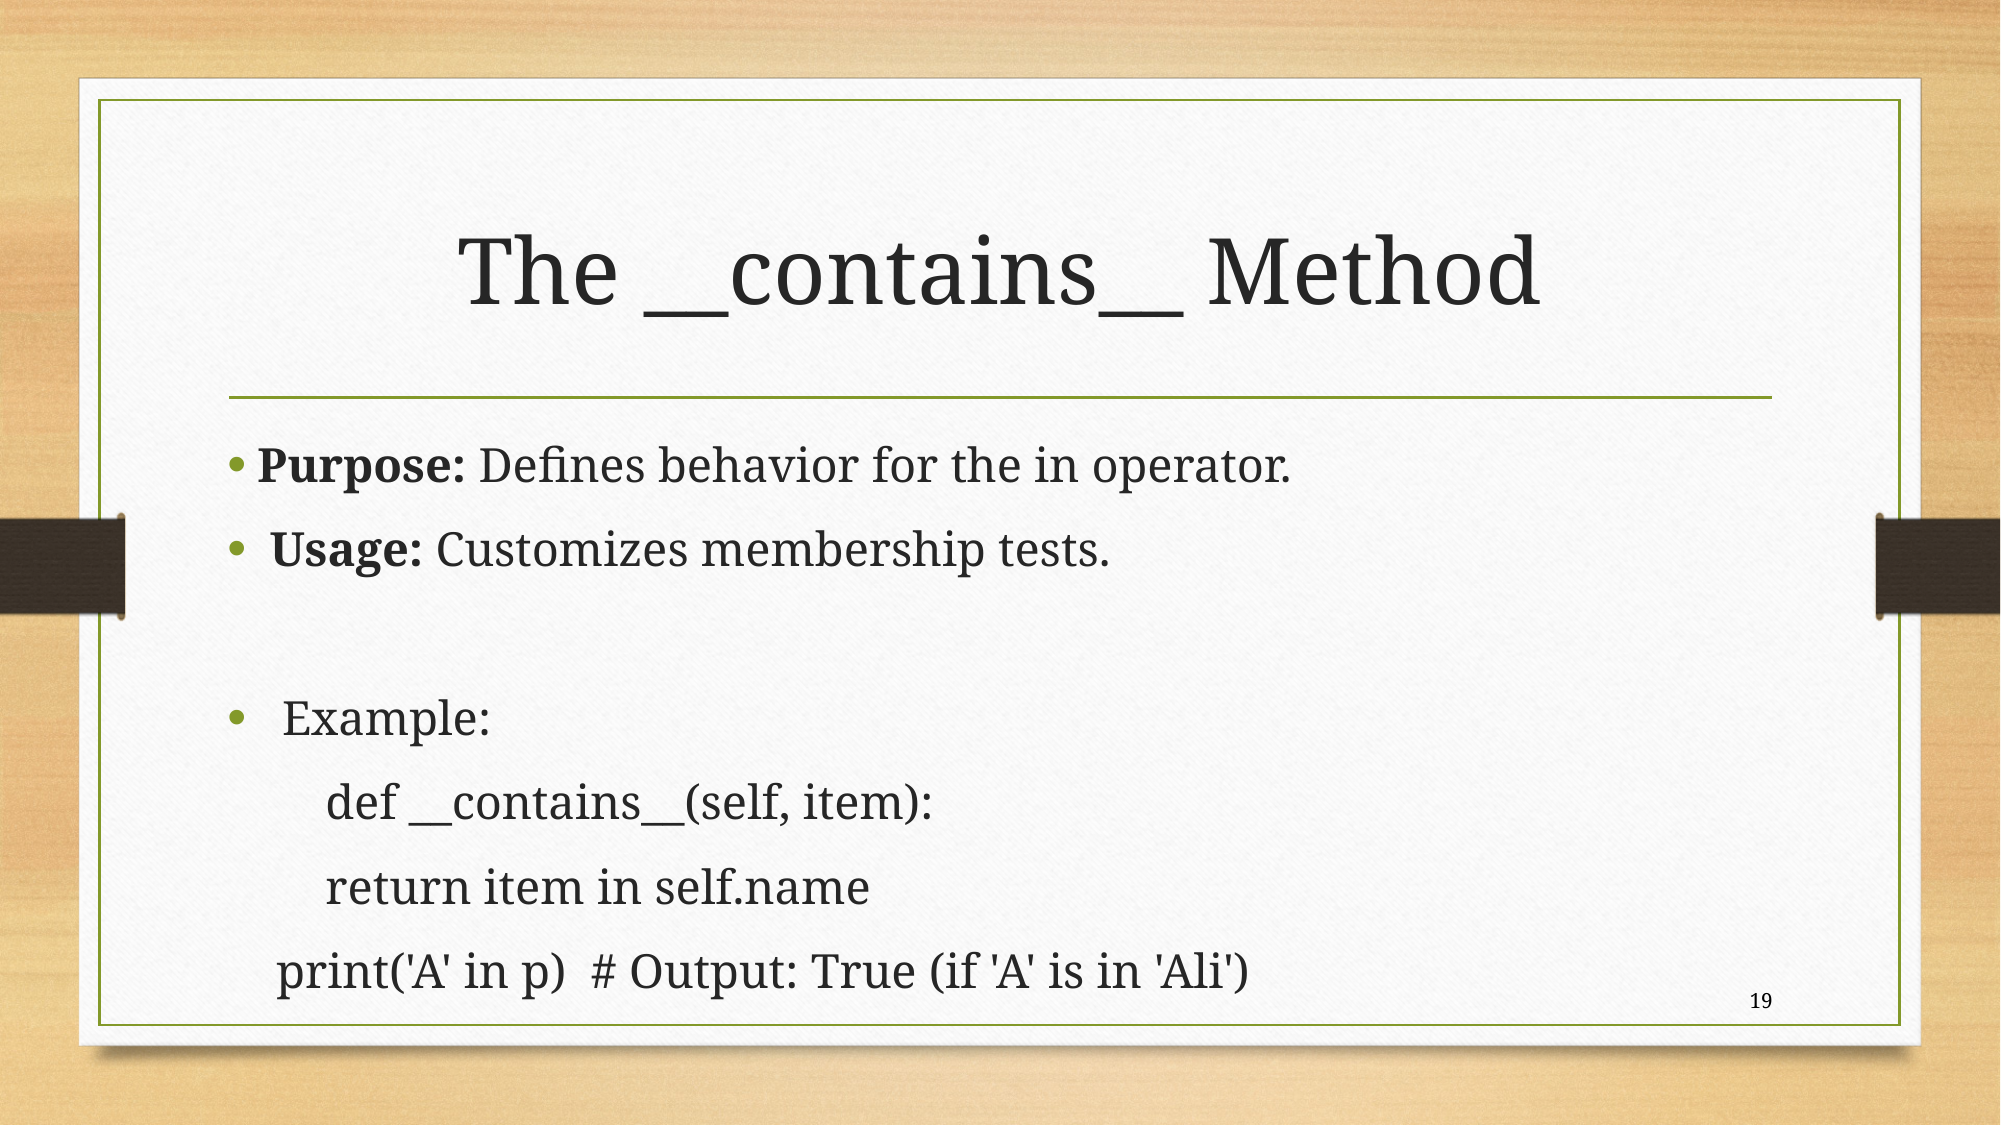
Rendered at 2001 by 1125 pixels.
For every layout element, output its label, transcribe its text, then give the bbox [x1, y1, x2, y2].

picture [0, 0, 2001, 1125]
list Purpose: Defines behavior for the in operator. Usage: Customizes membership tests. Example: def __contains__(self, item): return item in self.name print('A' in p) # Output: True (if 'A' is in 'Ali') [212, 419, 1788, 1008]
slide_number 19 [1698, 979, 1788, 1025]
title The __contains__ Method [212, 161, 1788, 375]
